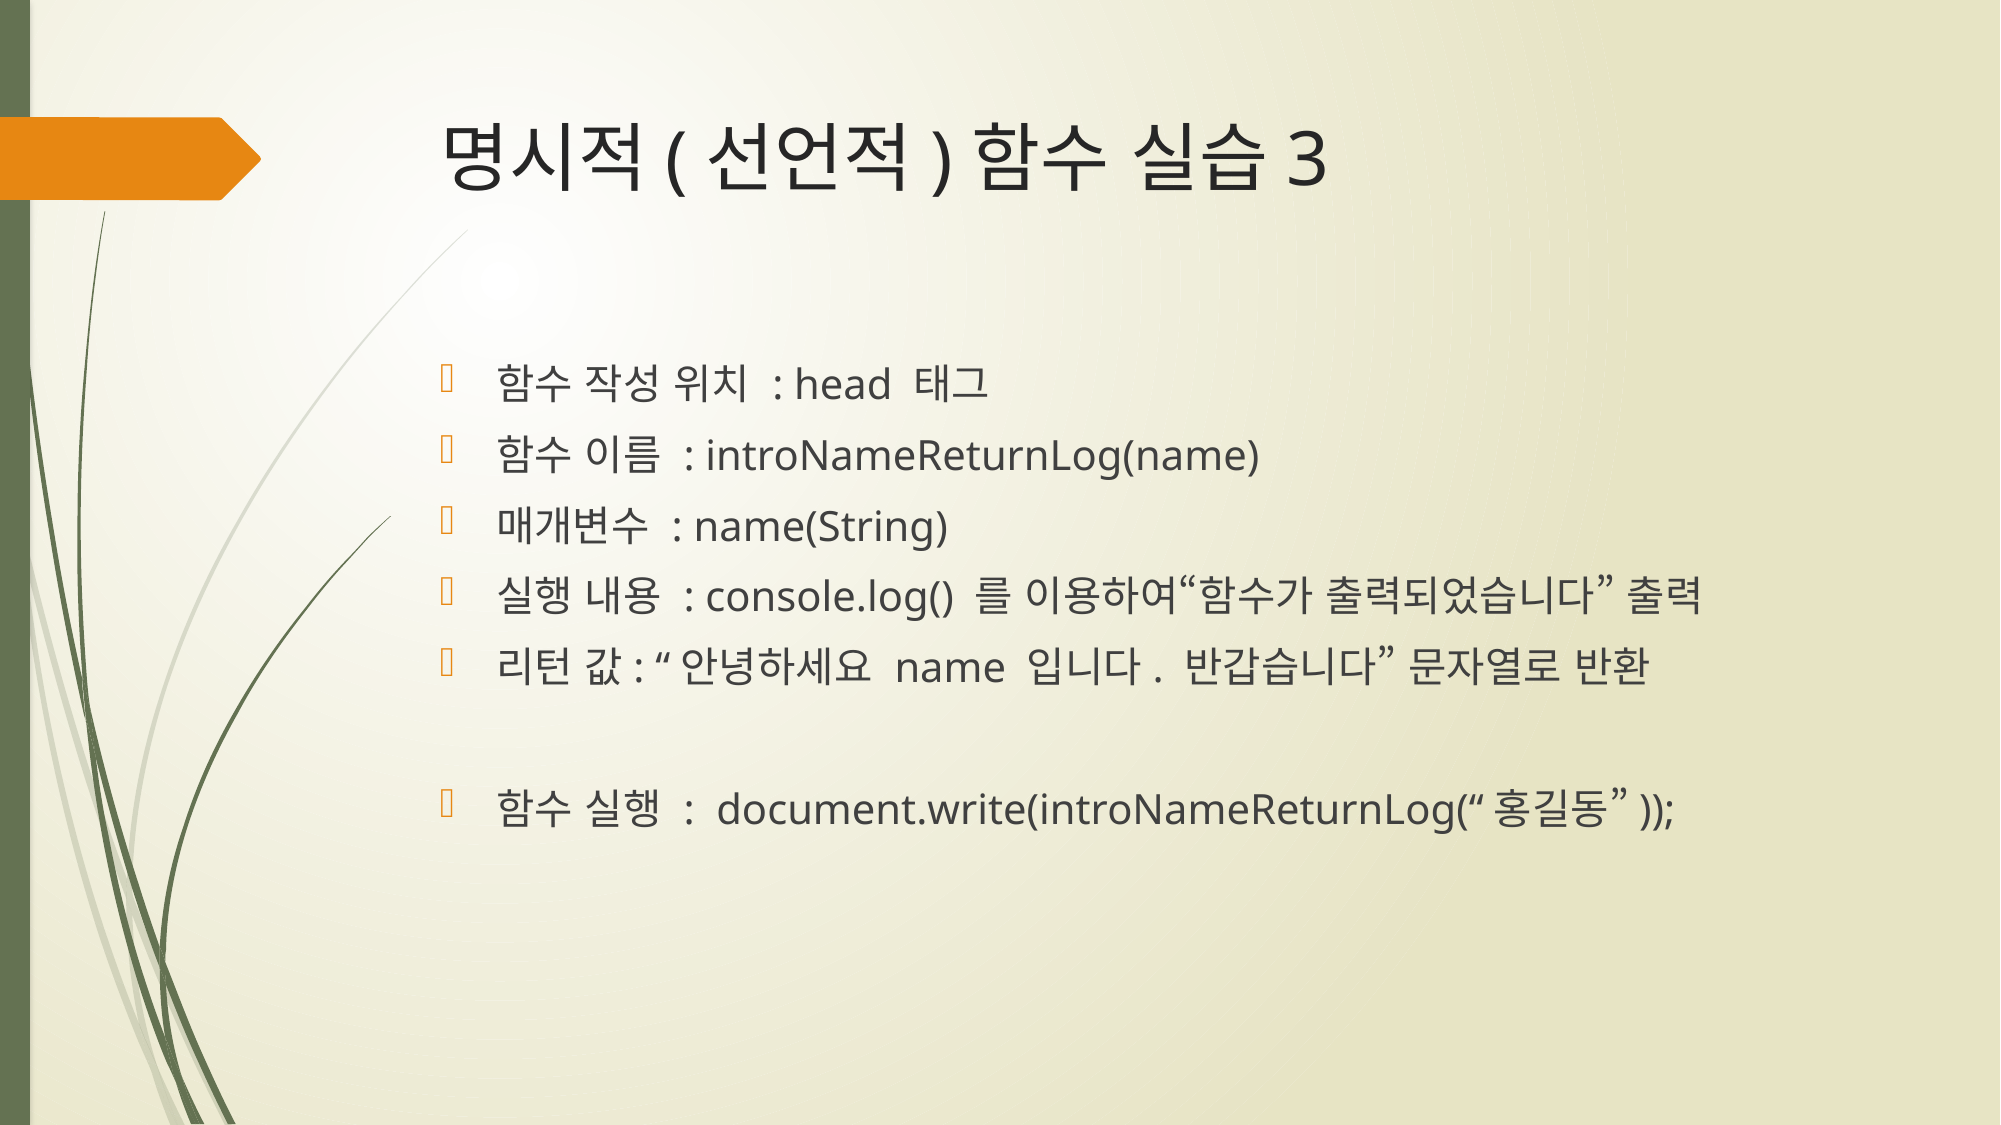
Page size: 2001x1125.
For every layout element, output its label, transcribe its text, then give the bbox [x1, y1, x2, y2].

title 명시적(선언적)함수 실습3 [425, 102, 1888, 313]
list 함수 작성 위치 : head 태그 함수 이름 : introNameReturnLog(name) 매개변수 : name(String) 실행 내용 : console.log() 를 이용하여“함수가 출력되었습니다” 출력 리턴 값: “안녕하세요 name 입니다. 반갑습니다” 문자열로 반환 함수 실행 : document.write(introNameReturnLog(“홍길동”)); [424, 350, 1888, 970]
